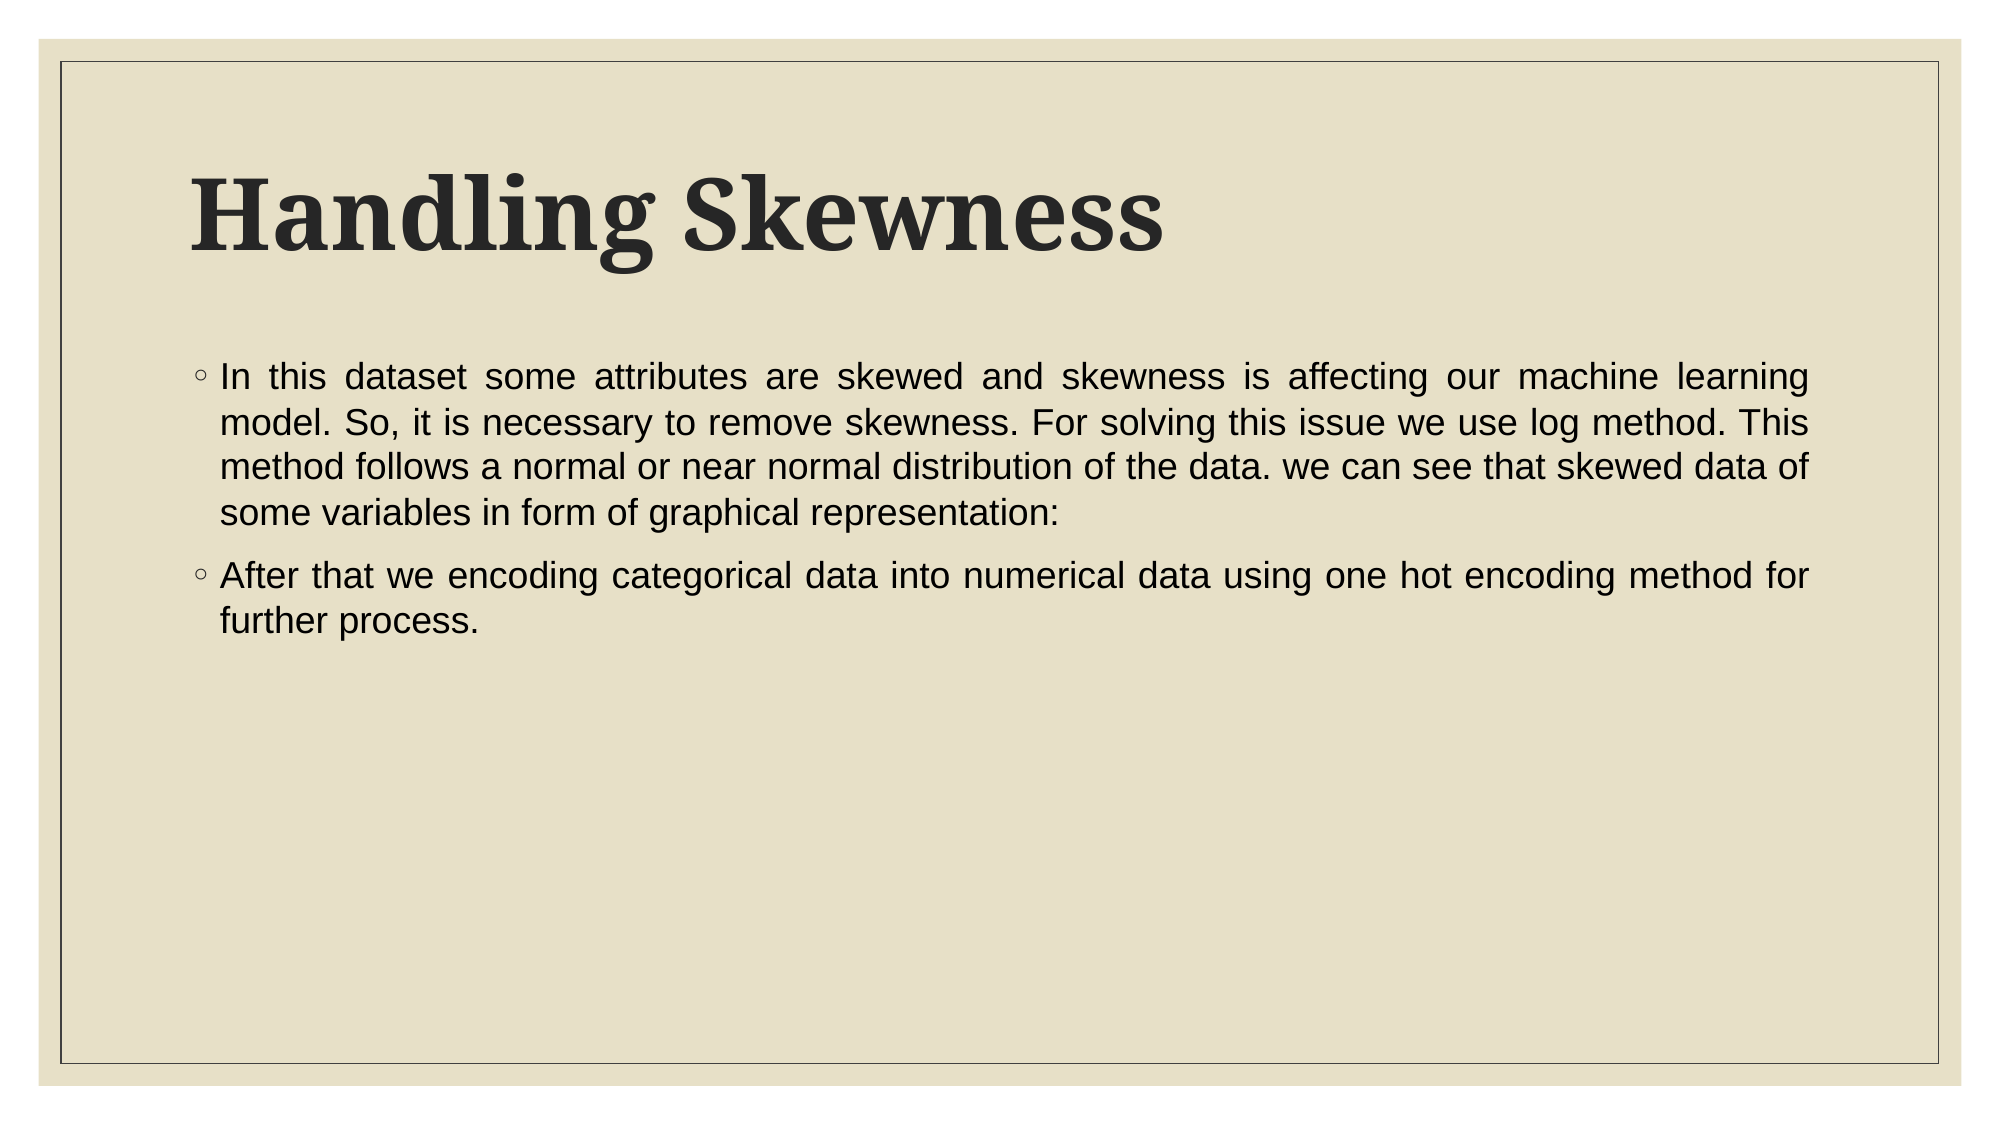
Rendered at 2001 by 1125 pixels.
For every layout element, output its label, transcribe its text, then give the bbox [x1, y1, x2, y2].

title Handling Skewness [174, 105, 1825, 331]
list In this dataset some attributes are skewed and skewness is affecting our machine learning model. So, it is necessary to remove skewness. For solving this issue we use log method. This method follows a normal or near normal distribution of the data. we can see that skewed data of some variables in form of graphical representation: After that we encoding categorical data into numerical data using one hot encoding method for further process. [174, 345, 1825, 990]
